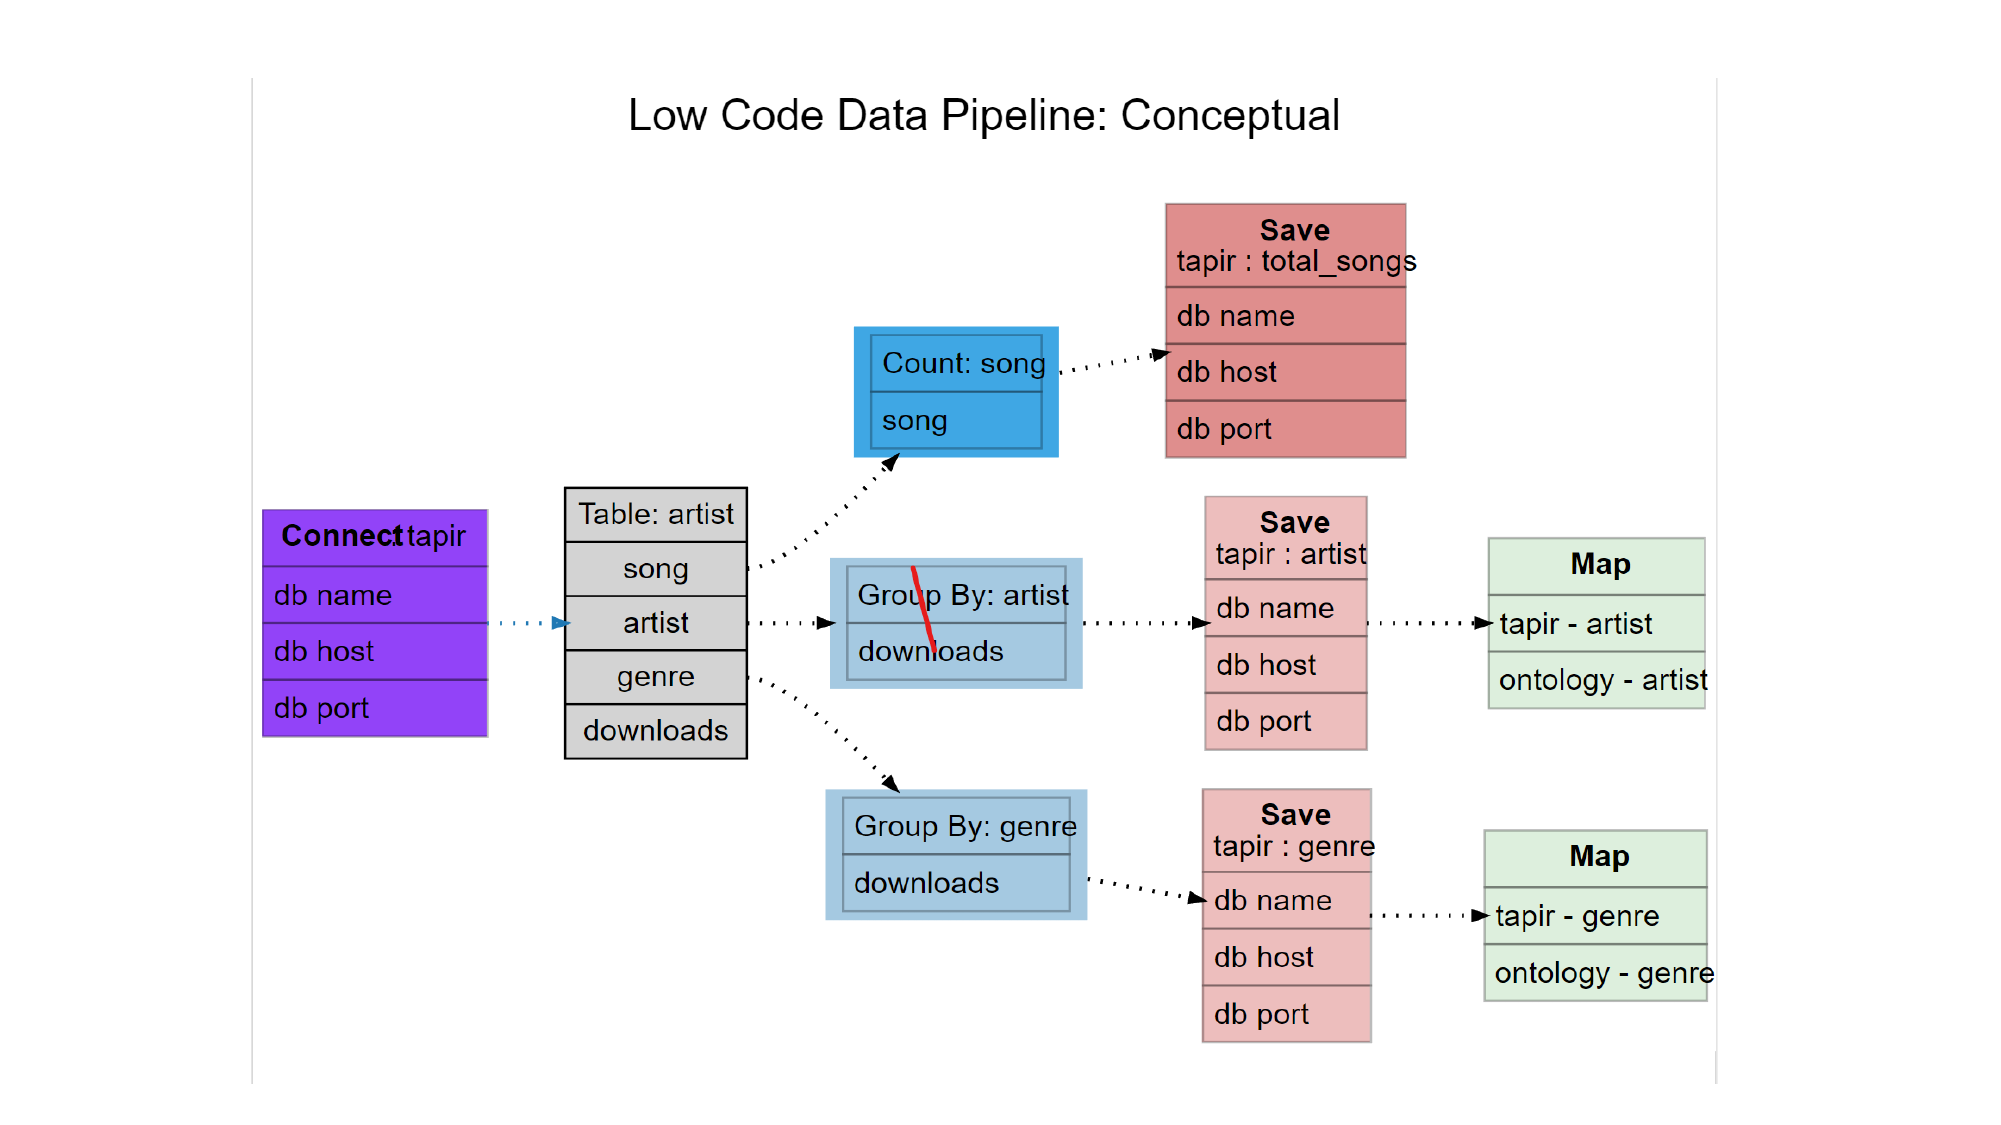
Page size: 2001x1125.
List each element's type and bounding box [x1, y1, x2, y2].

picture [251, 78, 1718, 1084]
